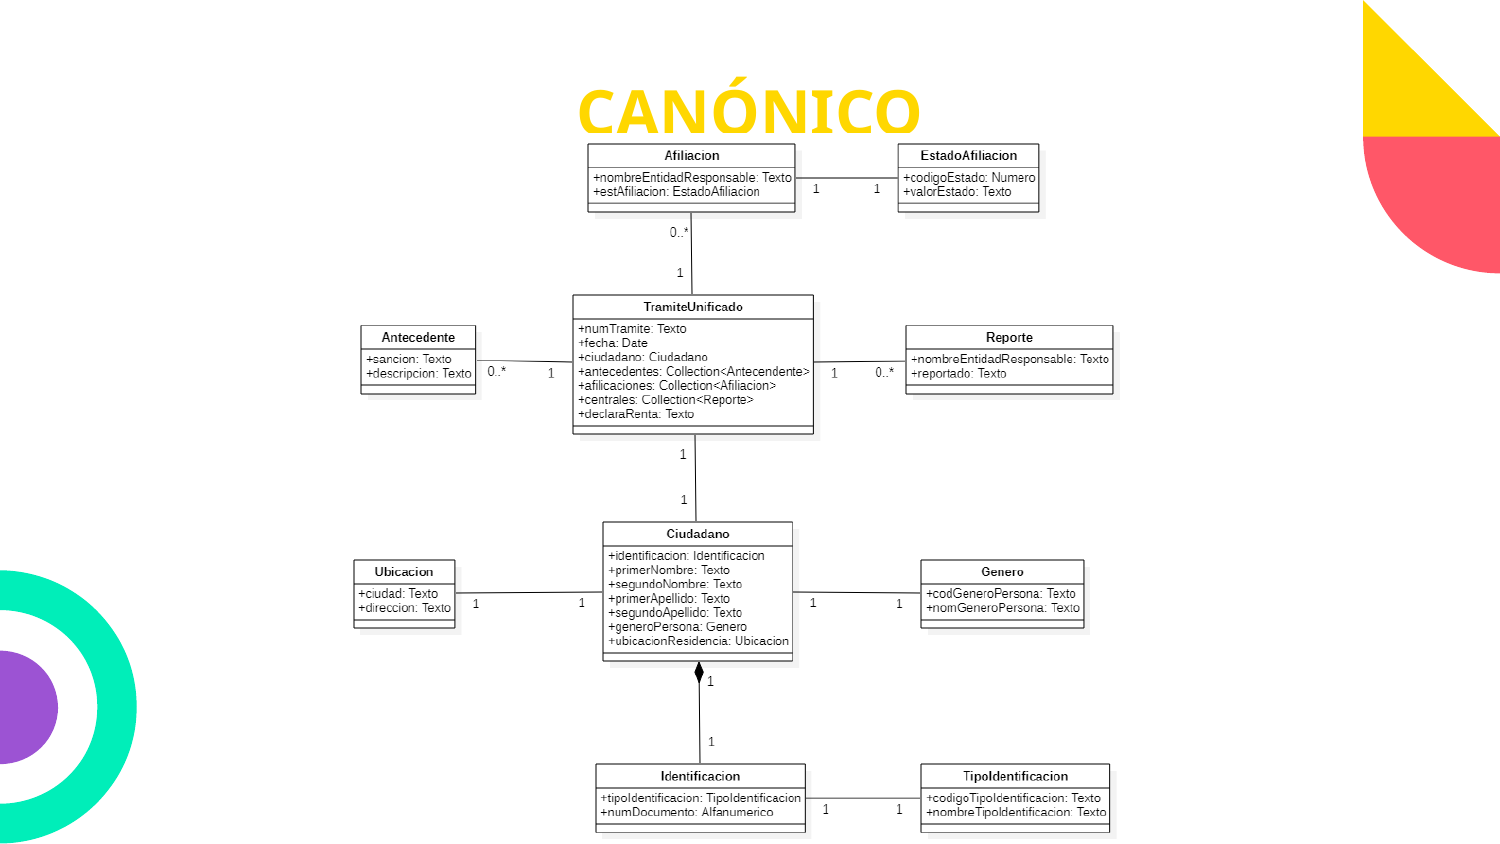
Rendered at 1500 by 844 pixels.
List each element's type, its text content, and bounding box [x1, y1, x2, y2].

picture [339, 133, 1124, 844]
title CANÓNICO [222, 58, 1278, 163]
